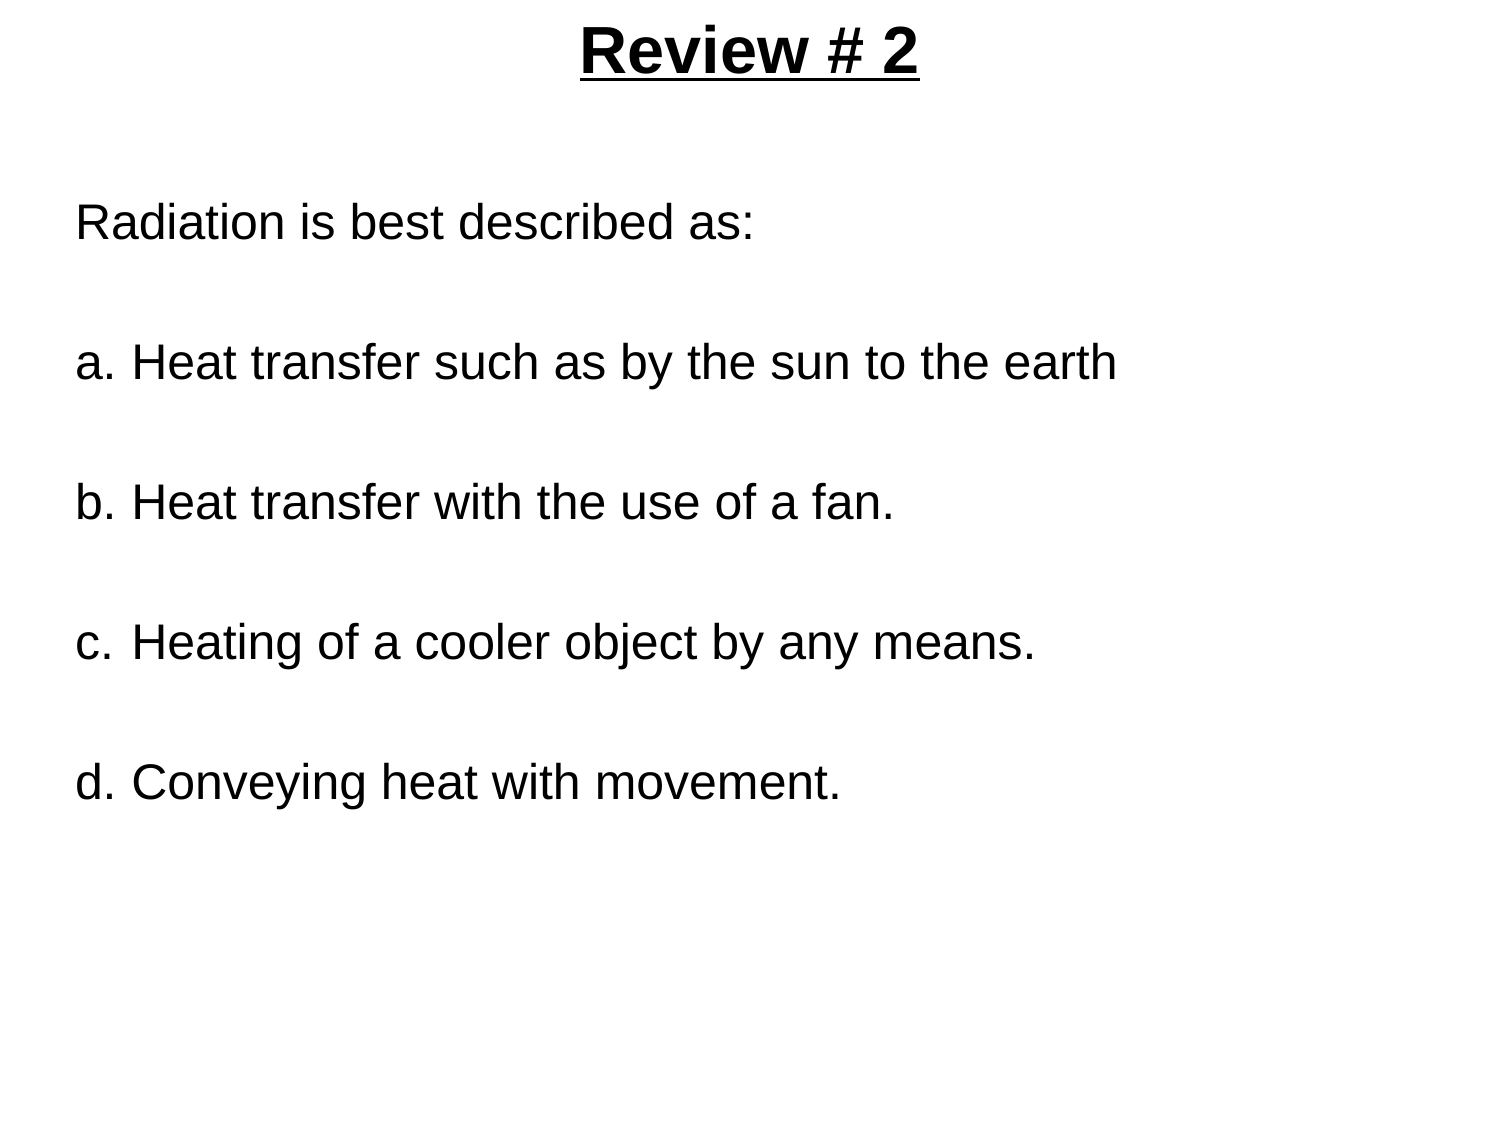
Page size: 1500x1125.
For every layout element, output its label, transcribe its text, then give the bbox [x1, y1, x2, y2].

text_box Radiation is best described as: Heat transfer such as by the sun to the earth Heat transfer with the use of a fan. Heating of a cooler object by any means. Conveying heat with movement. [0, 112, 1500, 887]
text_box Review # 2 [0, 0, 1500, 95]
